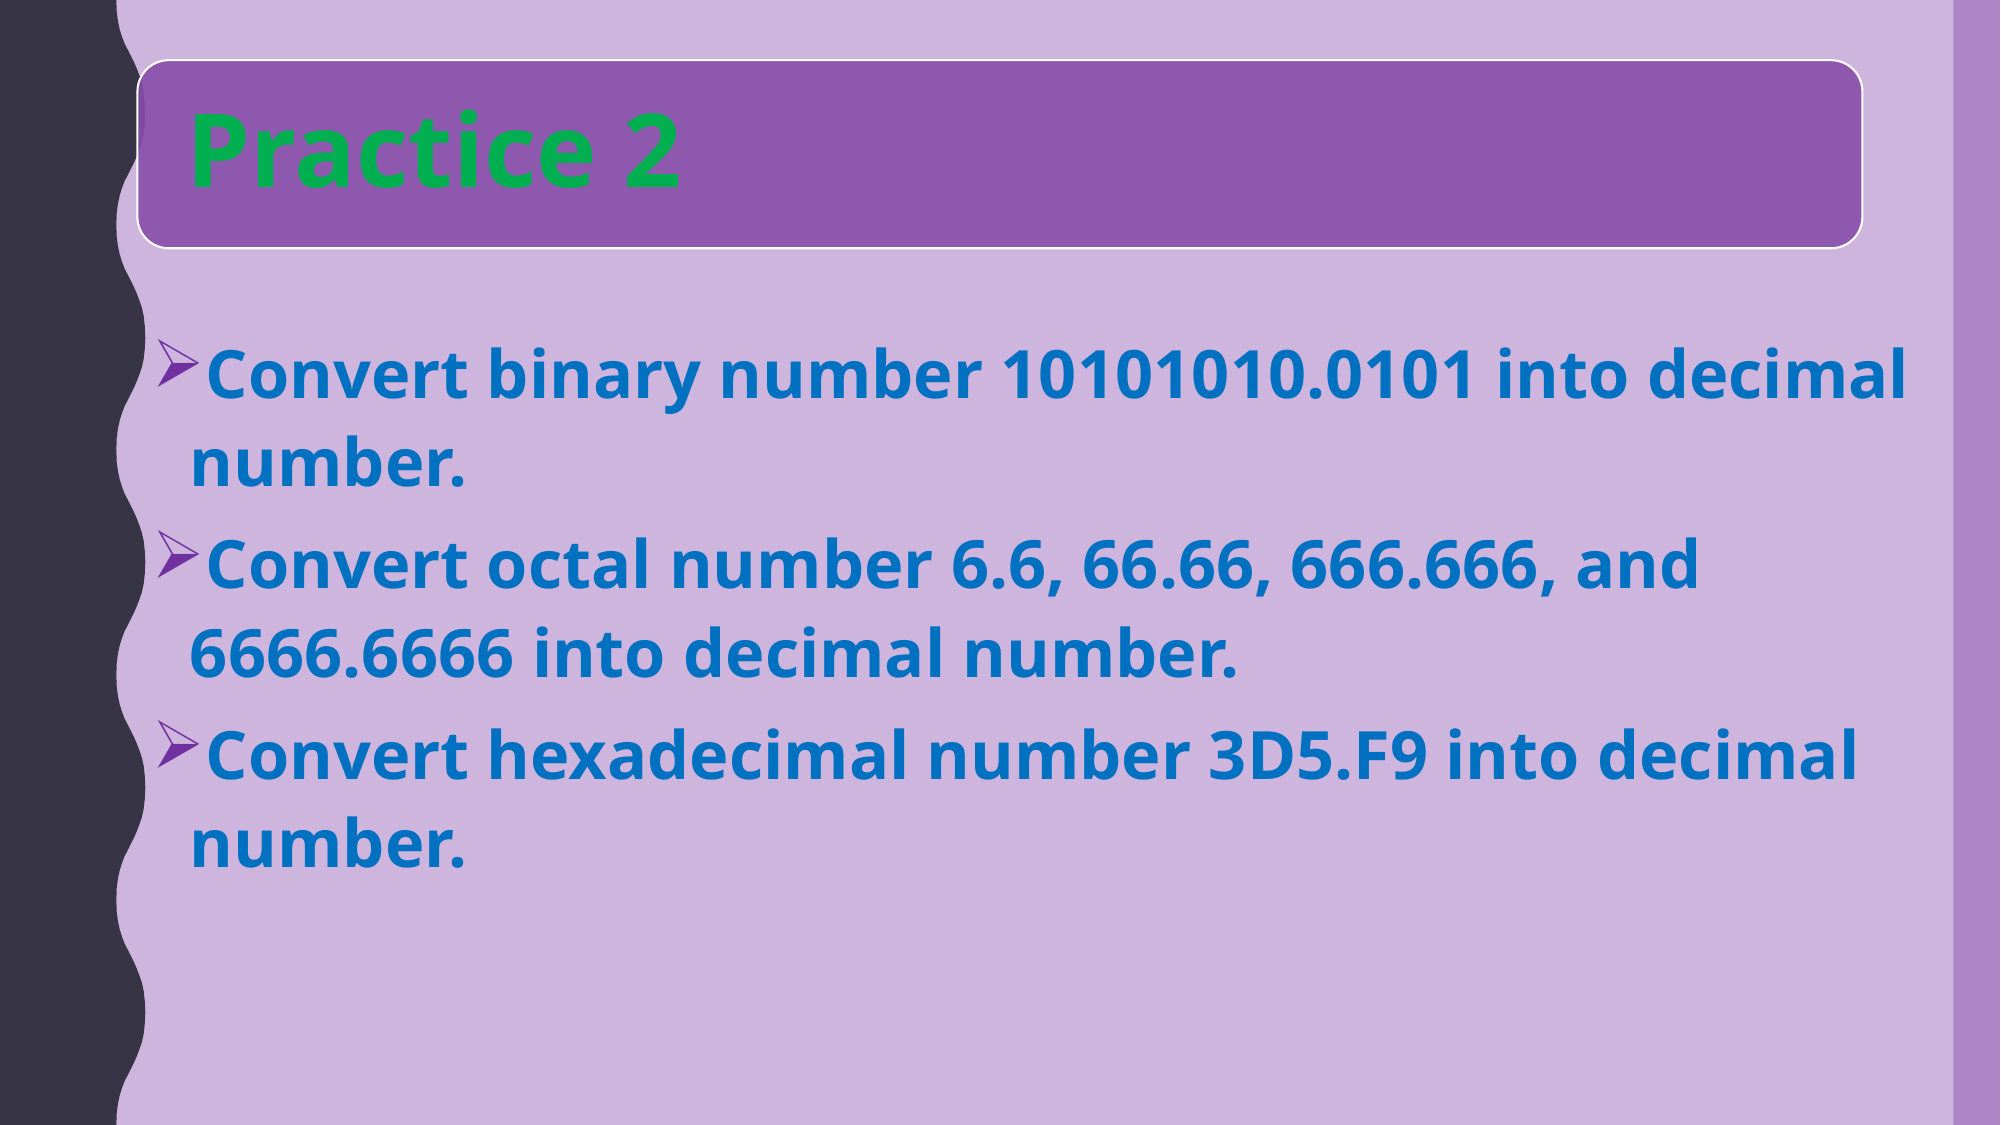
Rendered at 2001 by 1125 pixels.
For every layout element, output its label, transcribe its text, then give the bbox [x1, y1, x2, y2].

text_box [137, 60, 1862, 250]
text_box Convert binary number 10101010.0101 into decimal number. Convert octal number 6.6, 66.66, 666.666, and 6666.6666 into decimal number. Convert hexadecimal number 3D5.F9 into decimal number. [137, 316, 1950, 964]
